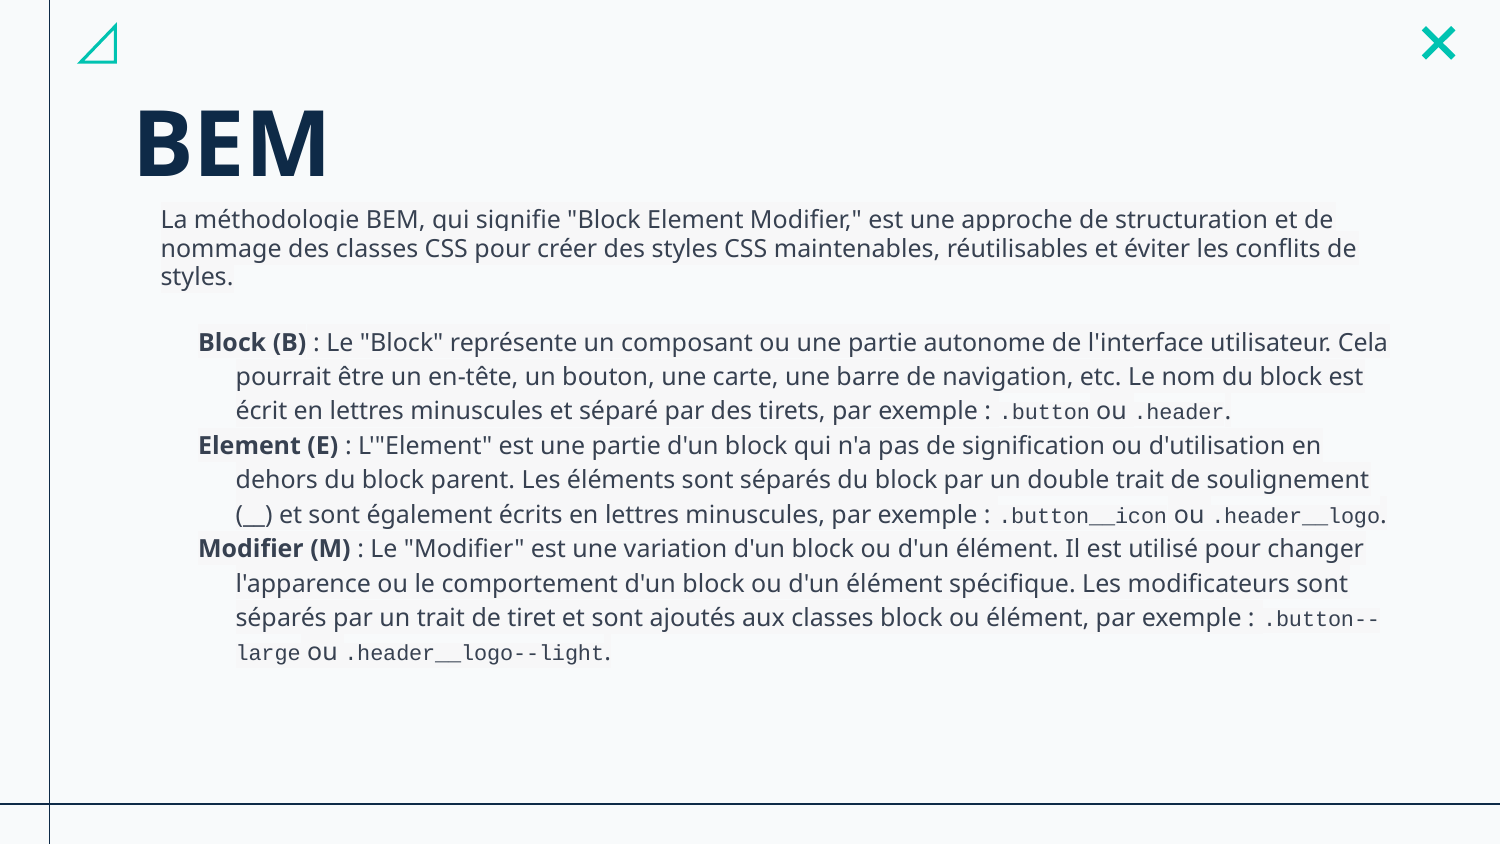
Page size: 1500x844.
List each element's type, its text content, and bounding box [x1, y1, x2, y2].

title BEM [116, 76, 807, 213]
text_box Block (B) : Le "Block" représente un composant ou une partie autonome de l'interface utilisateur. Cela pourrait être un en-tête, un bouton, une carte, une barre de navigation, etc. Le nom du block est écrit en lettres minuscules et séparé par des tirets, par exemple : .button ou .header. Element (E) : L'"Element" est une partie d'un block qui n'a pas de signification ou d'utilisation en dehors du block parent. Les éléments sont séparés du block par un double trait de soulignement (__) et sont également écrits en lettres minuscules, par exemple : .button__icon ou .header__logo. Modifier (M) : Le "Modifier" est une variation d'un block ou d'un élément. Il est utilisé pour changer l'apparence ou le comportement d'un block ou d'un élément spécifique. Les modificateurs sont séparés par un trait de tiret et sont ajoutés aux classes block ou élément, par exemple : .button--large ou .header__logo--light. [145, 306, 1417, 747]
title La méthodologie BEM, qui signifie "Block Element Modifier," est une approche de structuration et de nommage des classes CSS pour créer des styles CSS maintenables, réutilisables et éviter les conflits de styles. [145, 212, 1447, 307]
